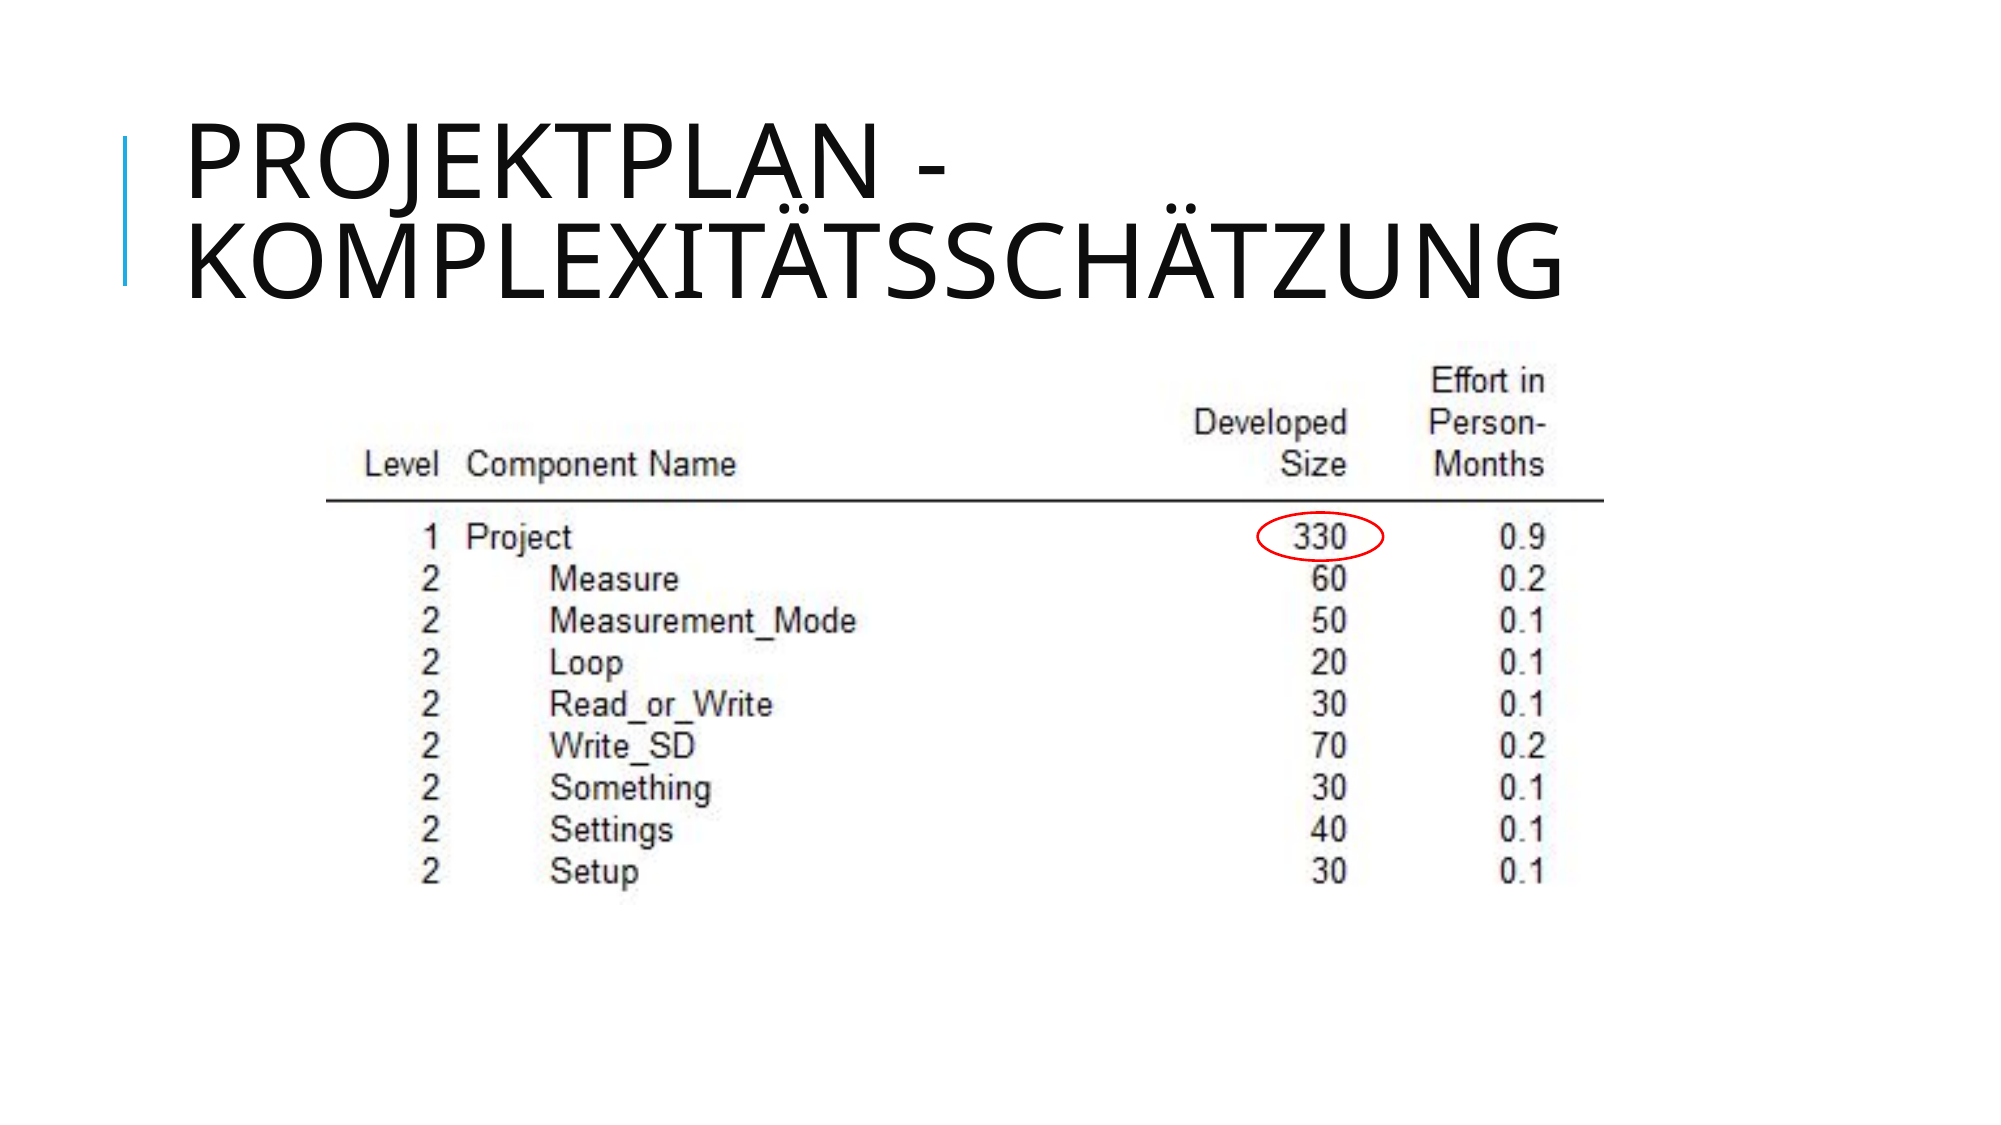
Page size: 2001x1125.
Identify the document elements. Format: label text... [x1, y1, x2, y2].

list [326, 341, 1605, 906]
title Projektplan - Komplexitätsschätzung [168, 96, 1763, 342]
